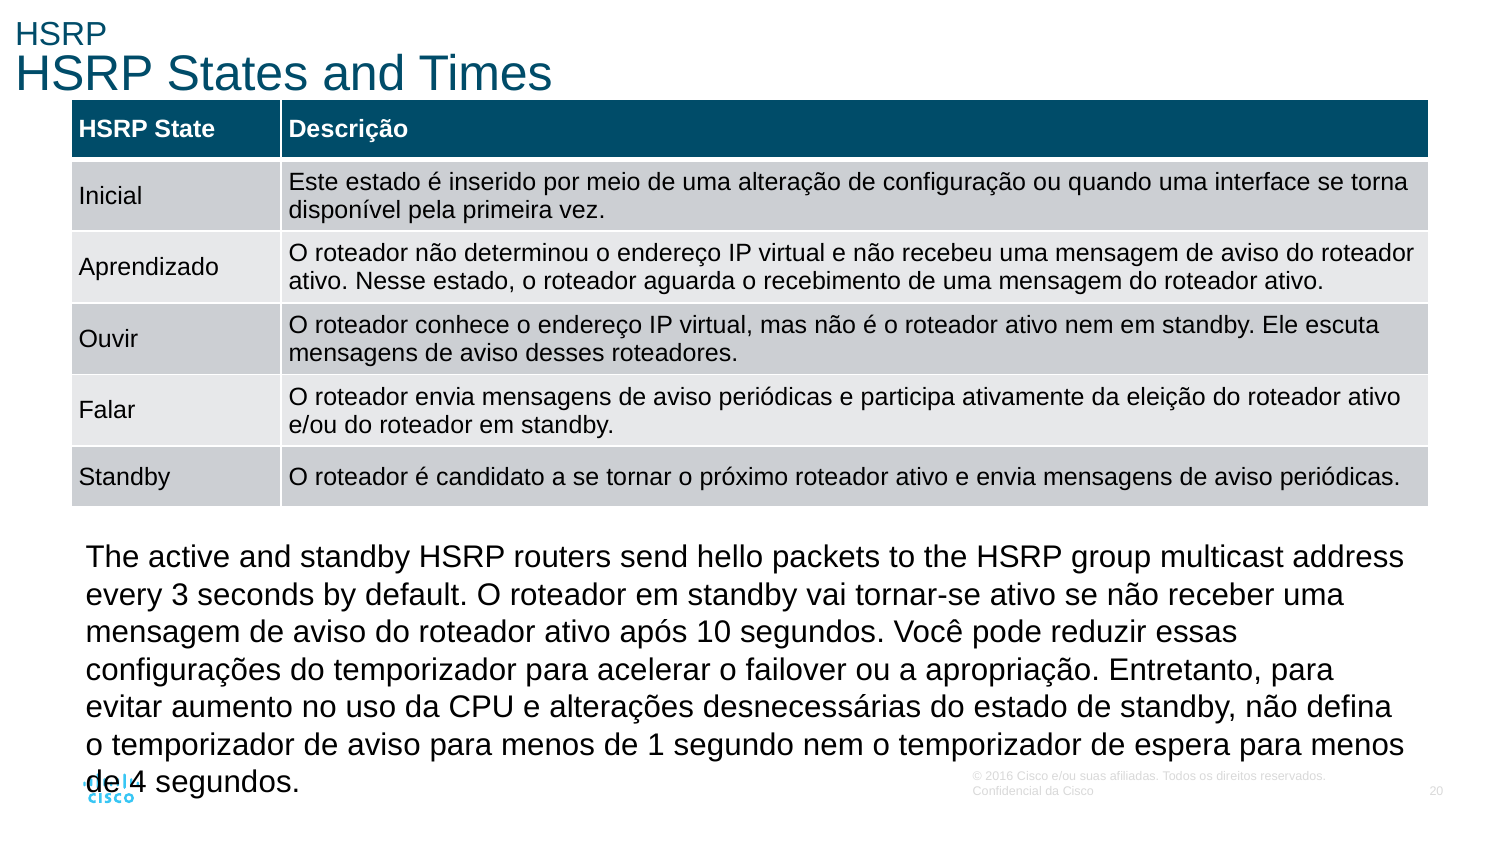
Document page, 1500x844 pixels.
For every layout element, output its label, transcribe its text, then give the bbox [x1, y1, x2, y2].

table_cell Inicial [72, 162, 280, 230]
table_cell Aprendizado [72, 232, 280, 302]
table_cell O roteador envia mensagens de aviso periódicas e participa ativamente da eleição do roteador ativo e/ou do roteador em standby. [282, 375, 1428, 445]
text_box The active and standby HSRP routers send hello packets to the HSRP group multicast address every 3 seconds by default. O roteador em standby vai tornar-se ativo se não receber uma mensagem de aviso do roteador ativo após 10 segundos. Você pode reduzir essas configurações do temporizador para acelerar o failover ou a apropriação. Entretanto, para evitar aumento no uso da CPU e alterações desnecessárias do estado de standby, não defina o temporizador de aviso para menos de 1 segundo nem o temporizador de espera para menos de 4 segundos. [70, 529, 1430, 807]
table_cell Este estado é inserido por meio de uma alteração de configuração ou quando uma interface se torna disponível pela primeira vez. [282, 162, 1428, 230]
table_cell Standby [72, 447, 280, 506]
table_cell O roteador não determinou o endereço IP virtual e não recebeu uma mensagem de aviso do roteador ativo. Nesse estado, o roteador aguarda o recebimento de uma mensagem do roteador ativo. [282, 232, 1428, 302]
title HSRP HSRP States and Times [0, 0, 1369, 121]
table_cell O roteador conhece o endereço IP virtual, mas não é o roteador ativo nem em standby. Ele escuta mensagens de aviso desses roteadores. [282, 304, 1428, 374]
table_cell Falar [72, 375, 280, 445]
table_header Descrição [282, 100, 1428, 157]
table_header HSRP State [72, 100, 280, 157]
table_cell Ouvir [72, 304, 280, 374]
table_cell O roteador é candidato a se tornar o próximo roteador ativo e envia mensagens de aviso periódicas. [282, 447, 1428, 506]
